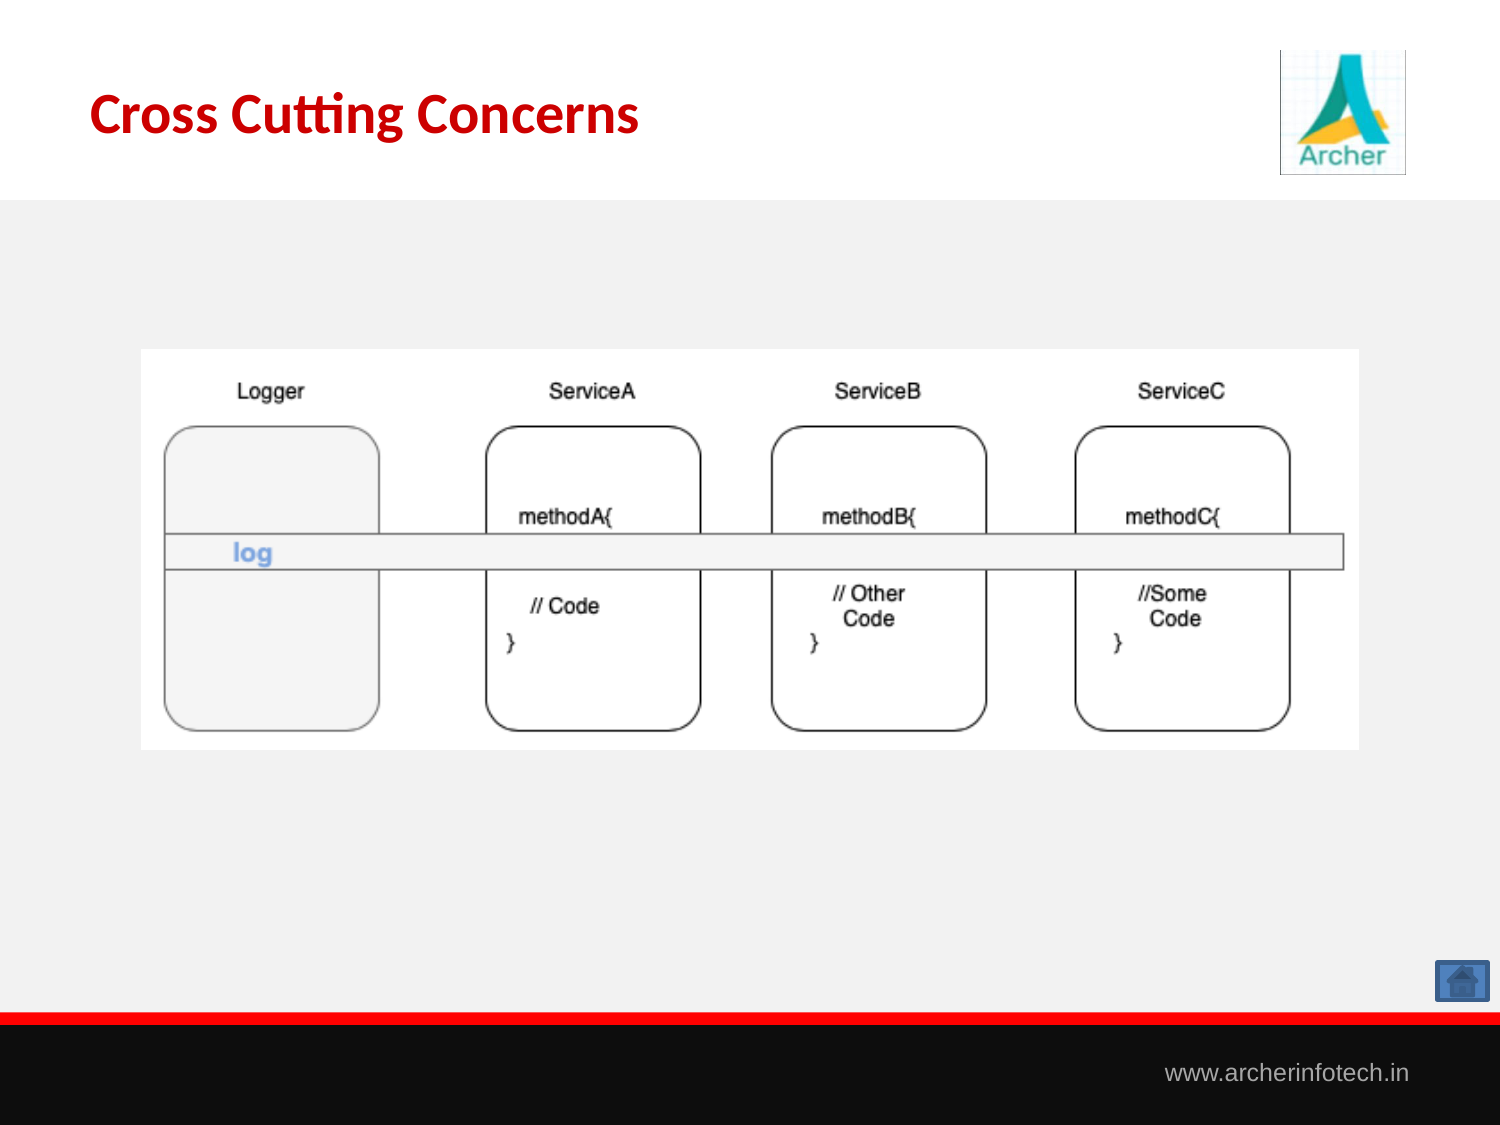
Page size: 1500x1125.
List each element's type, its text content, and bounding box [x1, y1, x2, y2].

picture [1280, 50, 1406, 175]
text_box [1435, 960, 1490, 1002]
title Cross Cutting Concerns [75, 45, 988, 175]
picture [140, 349, 1360, 751]
